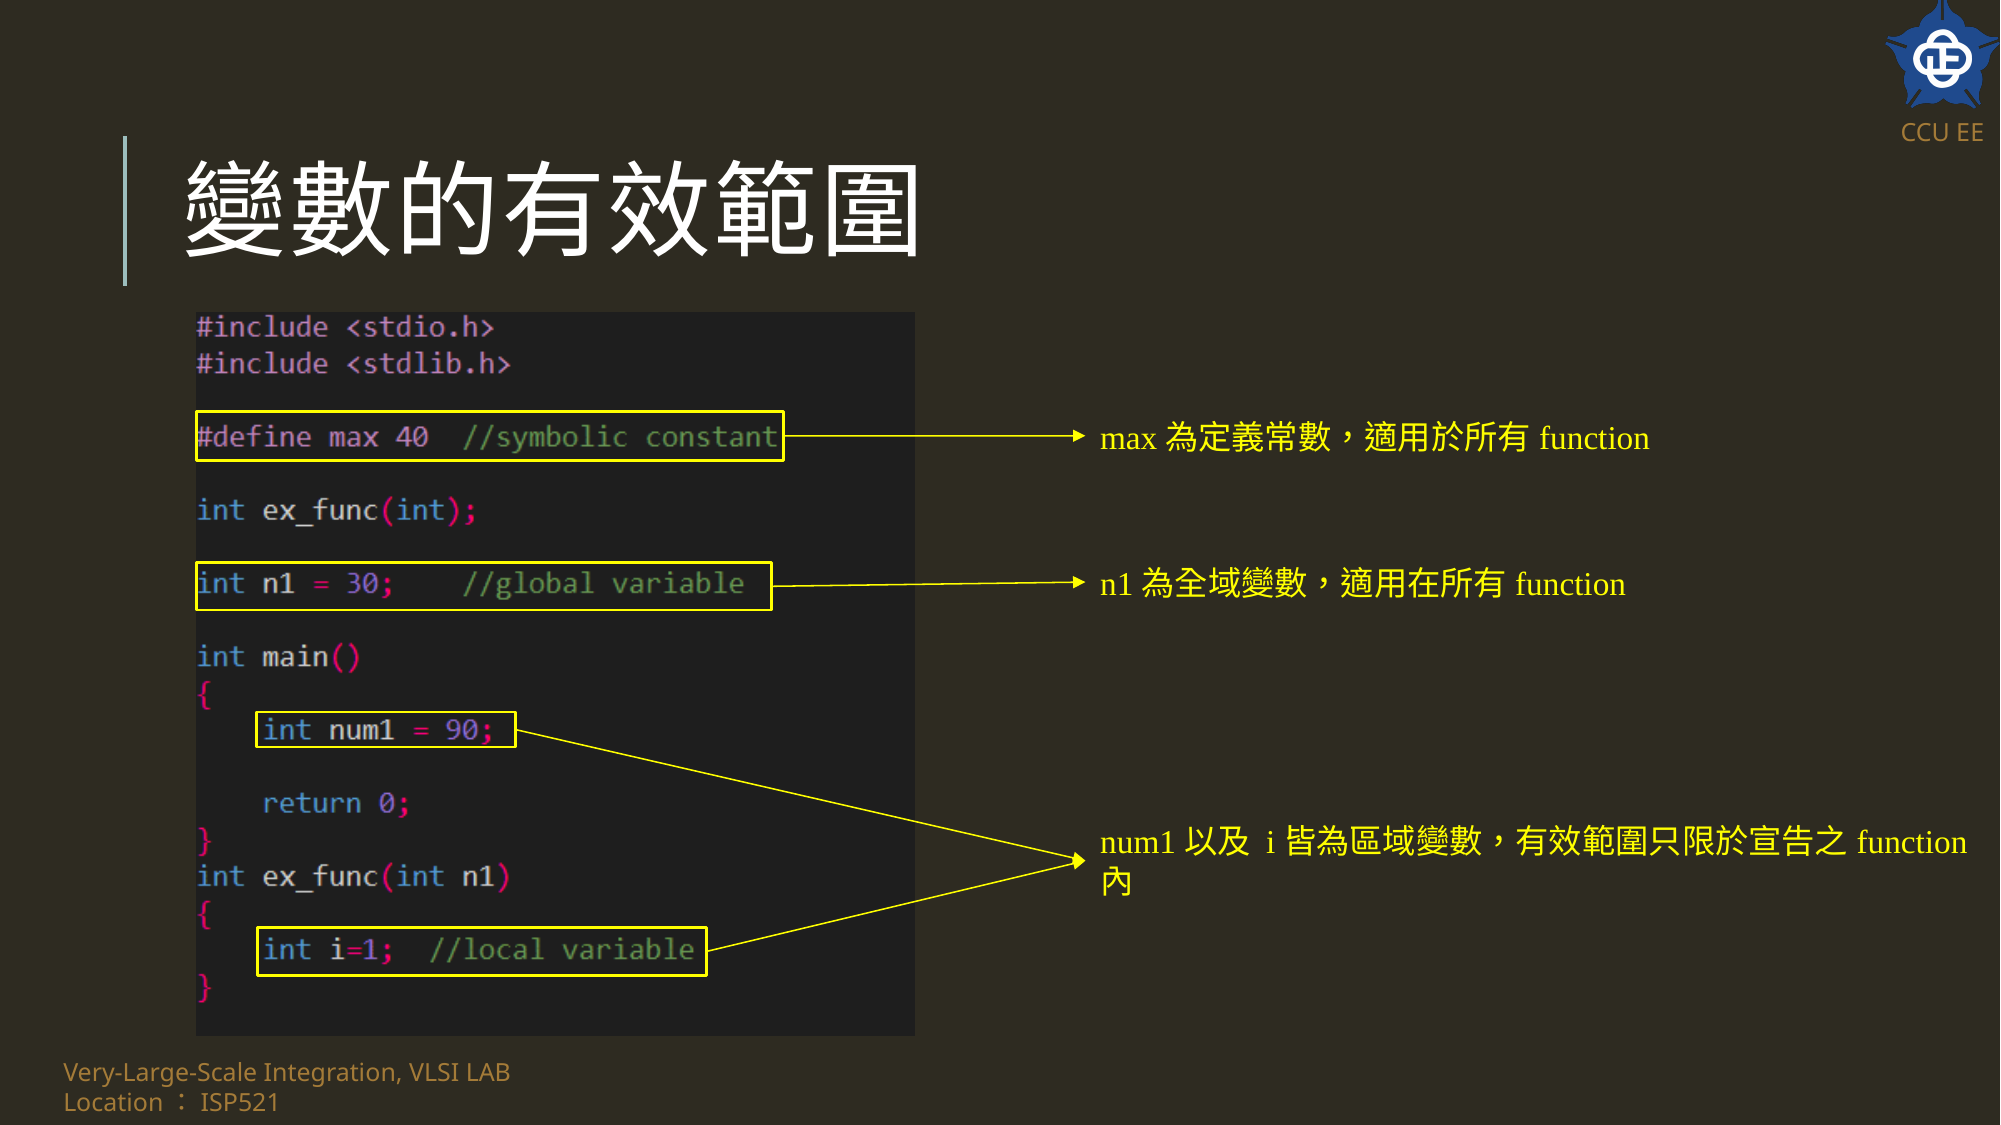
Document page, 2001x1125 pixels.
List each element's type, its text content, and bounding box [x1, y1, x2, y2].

text_box n1為全域變數，適用在所有function [1085, 554, 1811, 610]
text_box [705, 840, 1086, 952]
picture [1885, 0, 2000, 109]
title 變數的有效範圍 [168, 96, 1763, 342]
text_box max為定義常數，適用於所有function [1085, 408, 1722, 464]
text_box num1以及 i皆為區域變數，有效範圍只限於宣告之function內 [1092, 813, 2000, 908]
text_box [771, 582, 1086, 587]
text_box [515, 729, 1086, 842]
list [196, 312, 915, 1037]
